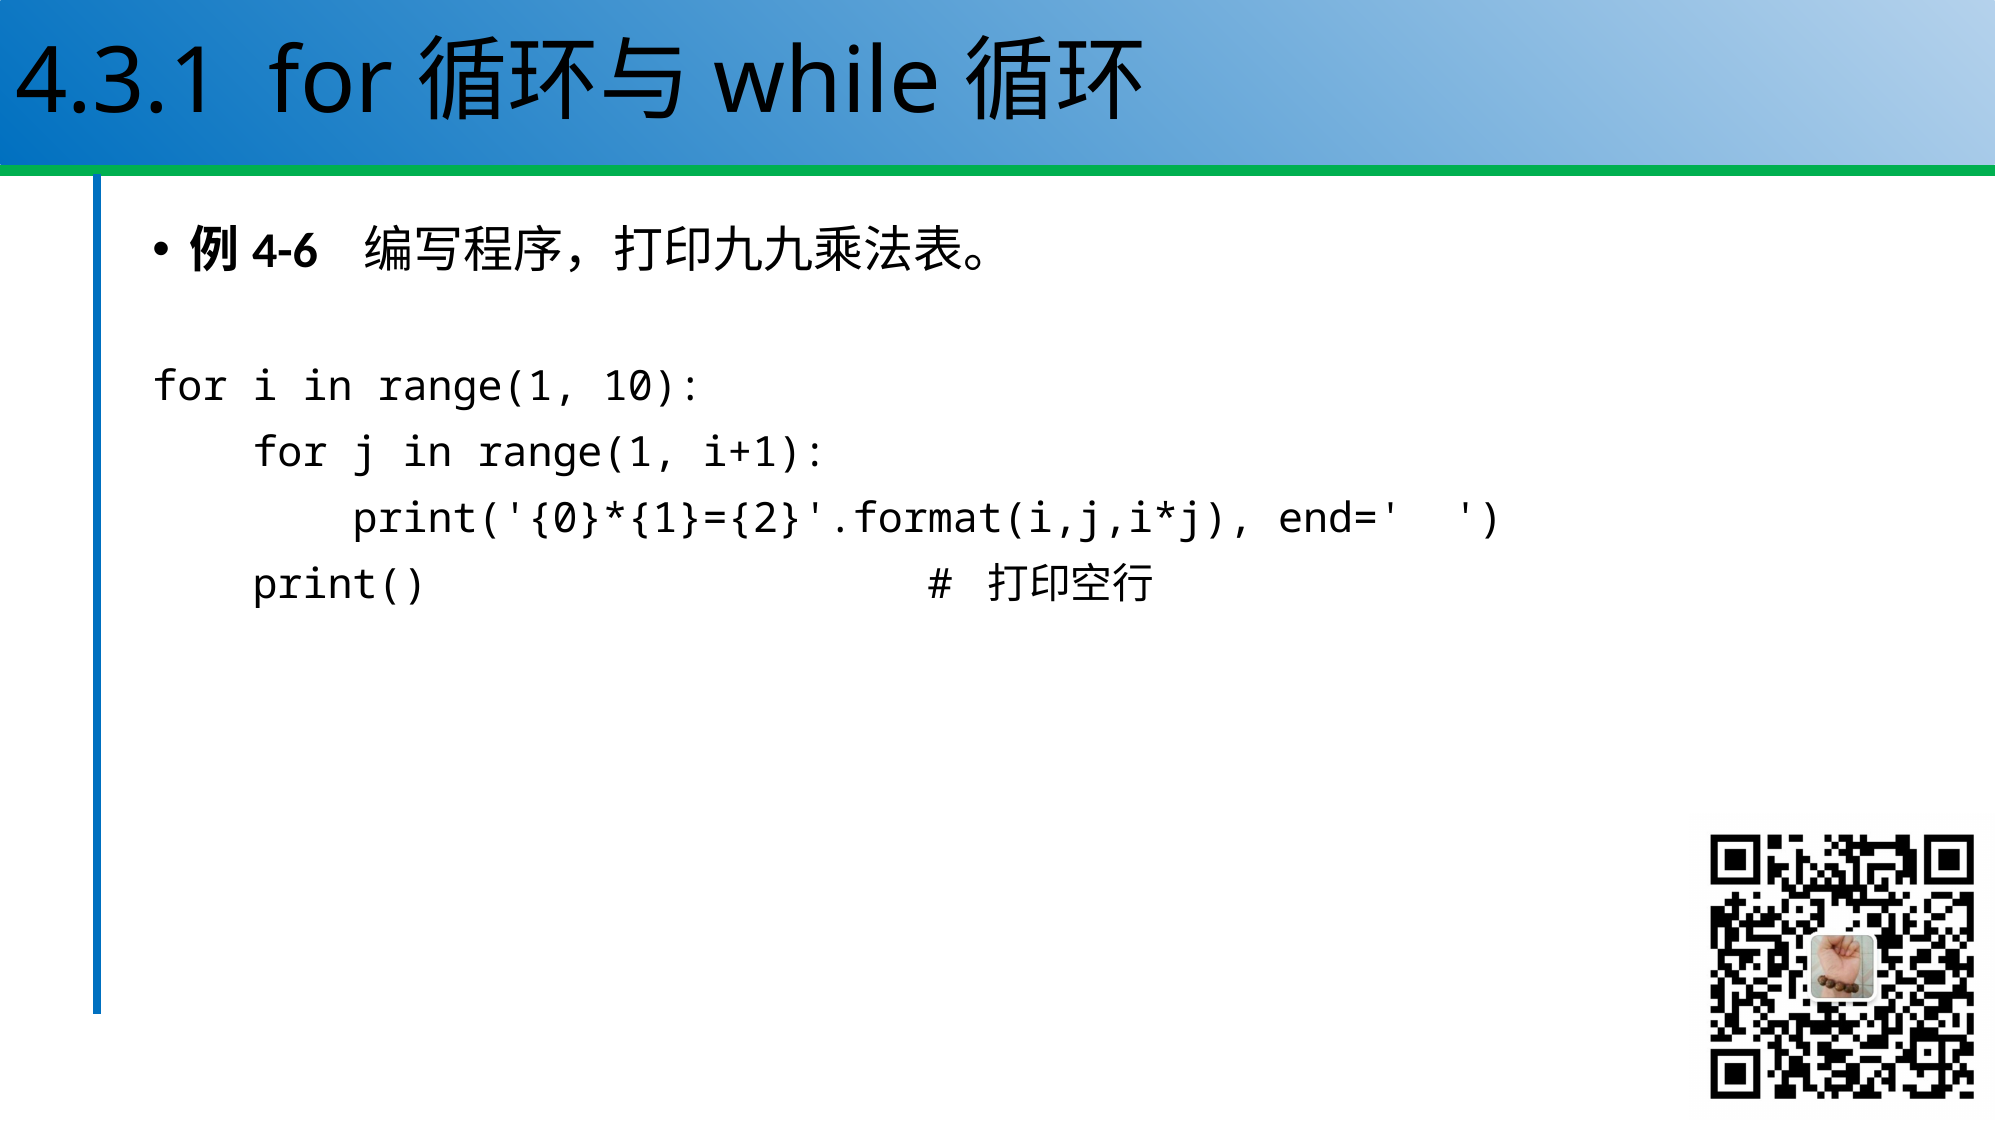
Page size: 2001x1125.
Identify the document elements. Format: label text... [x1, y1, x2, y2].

picture [1689, 813, 1995, 1120]
title 4.3.1 for循环与while循环 [0, 0, 1995, 165]
slide_number [1412, 1042, 1863, 1103]
list 例4-6 编写程序，打印九九乘法表。 for i in range(1, 10): for j in range(1, i+1): print('{0}*{1}={2}'.format(i,j,i*j), end=' ') print() # 打印空行 [137, 216, 1863, 978]
